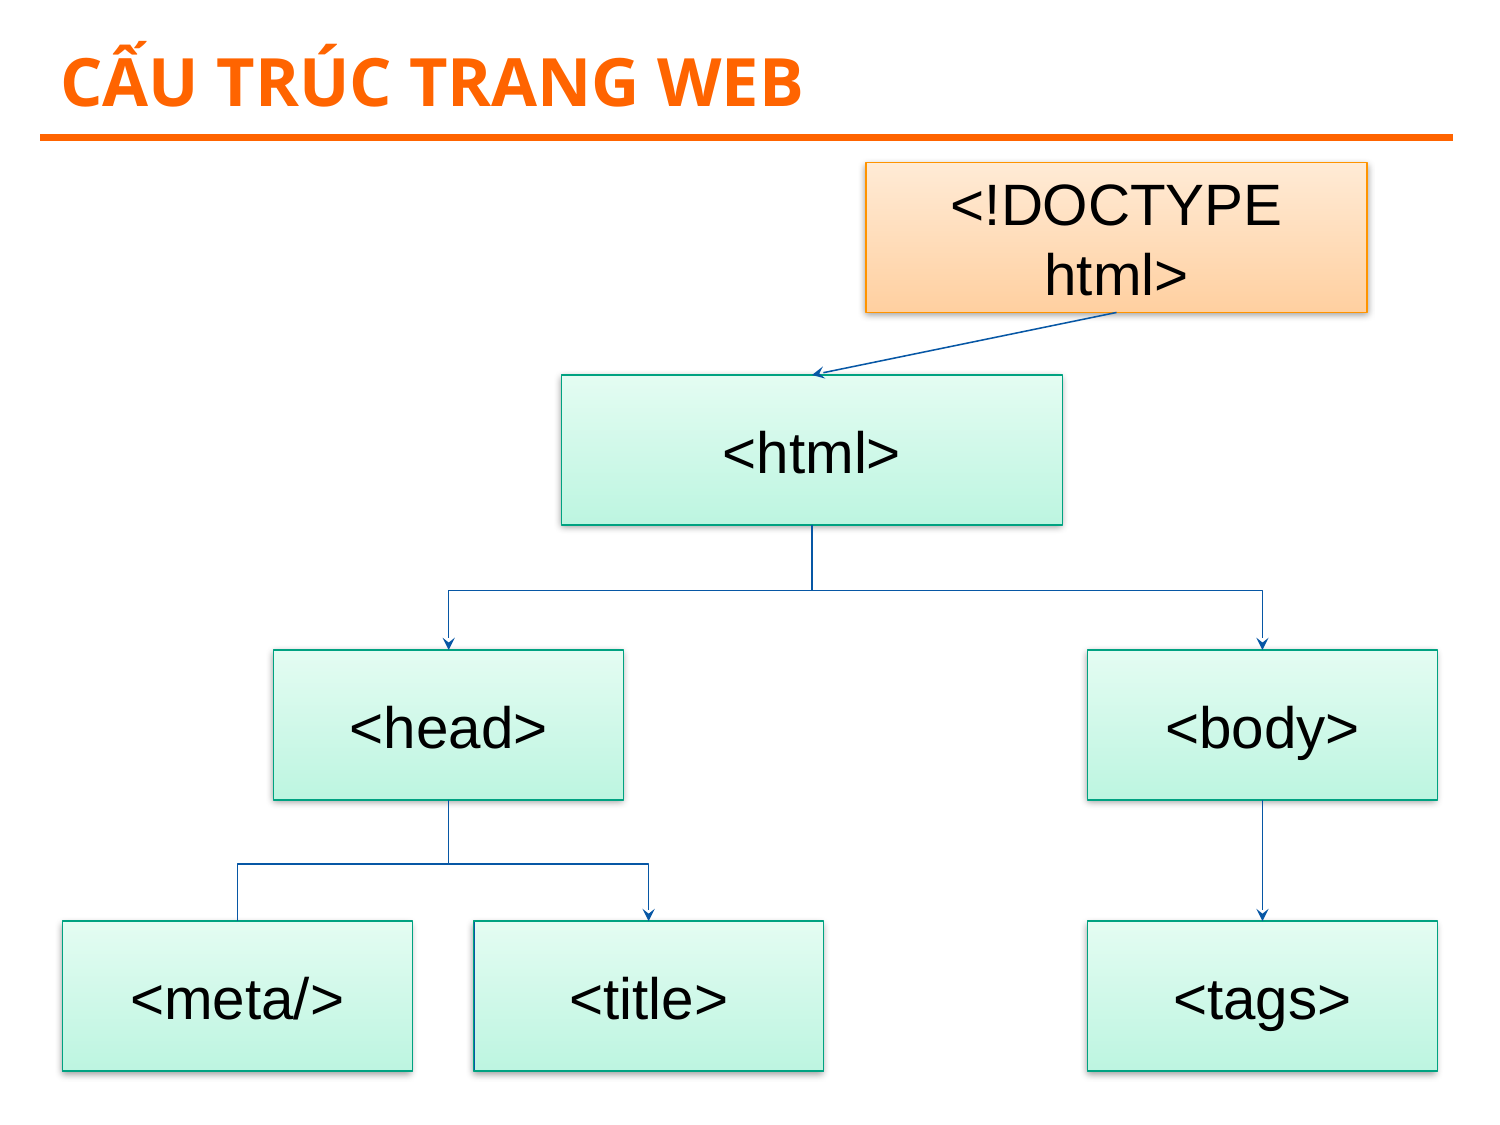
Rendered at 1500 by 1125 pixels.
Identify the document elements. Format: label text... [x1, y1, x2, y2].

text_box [282, 754, 404, 967]
text_box <body> [1104, 649, 1438, 800]
text_box <head> [614, 778, 624, 800]
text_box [567, 405, 694, 770]
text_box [811, 312, 1117, 376]
title Cấu trúc trang web [40, 29, 1454, 130]
text_box <!DOCTYPE html> [866, 162, 1367, 313]
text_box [974, 361, 1100, 813]
text_box <title> [473, 921, 824, 1072]
text_box <head> [273, 649, 562, 800]
text_box <meta/> [62, 921, 413, 1072]
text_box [487, 760, 610, 961]
text_box <html> [561, 374, 969, 525]
text_box <tags> [1087, 921, 1438, 1072]
